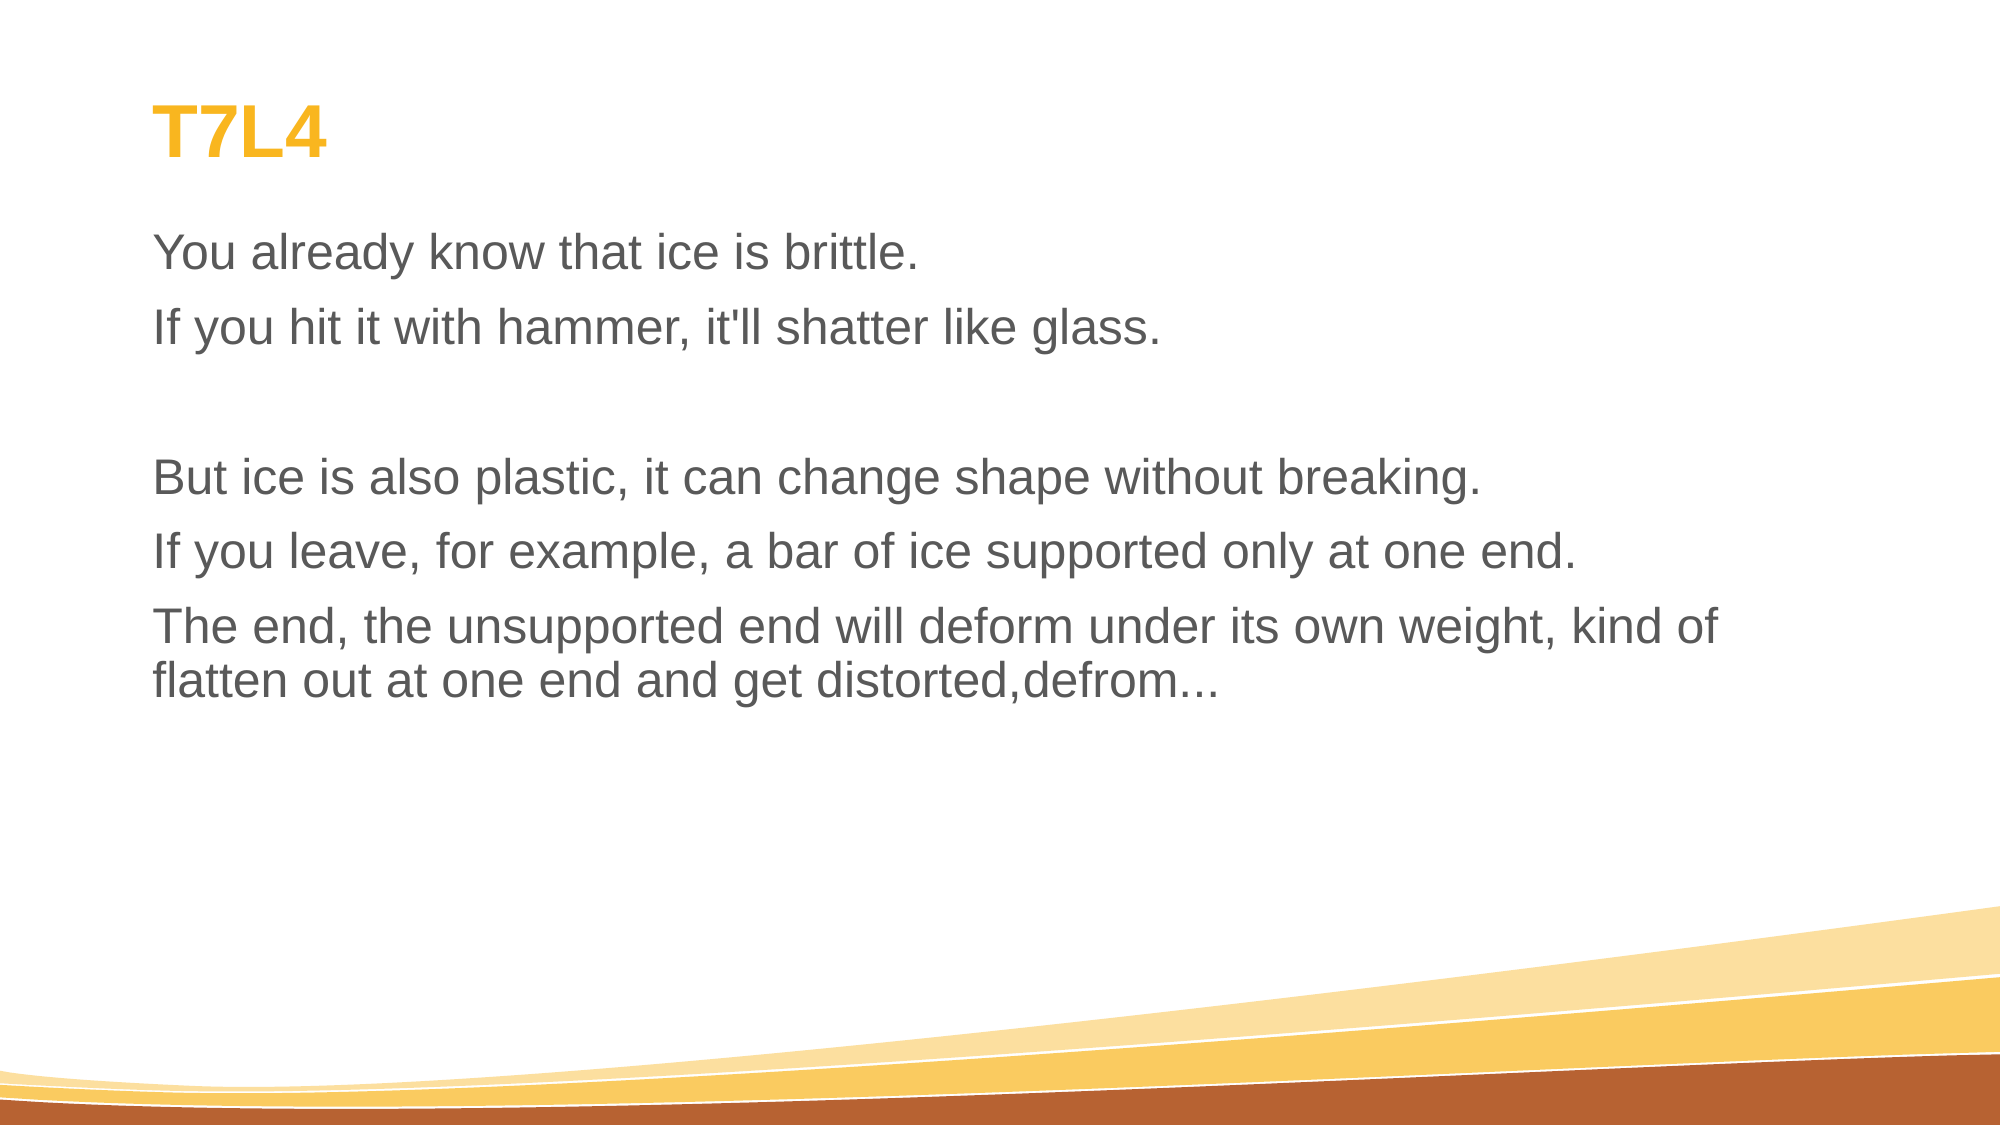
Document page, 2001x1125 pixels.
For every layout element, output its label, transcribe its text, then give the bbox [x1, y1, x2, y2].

list You already know that ice is brittle. If you hit it with hammer, it'll shatter like glass. But ice is also plastic, it can change shape without breaking. If you leave, for example, a bar of ice supported only at one end. The end, the unsupported end will deform under its own weight, kind of flatten out at one end and get distorted,defrom... [137, 219, 1863, 1014]
title T7L4 [137, 59, 1863, 208]
